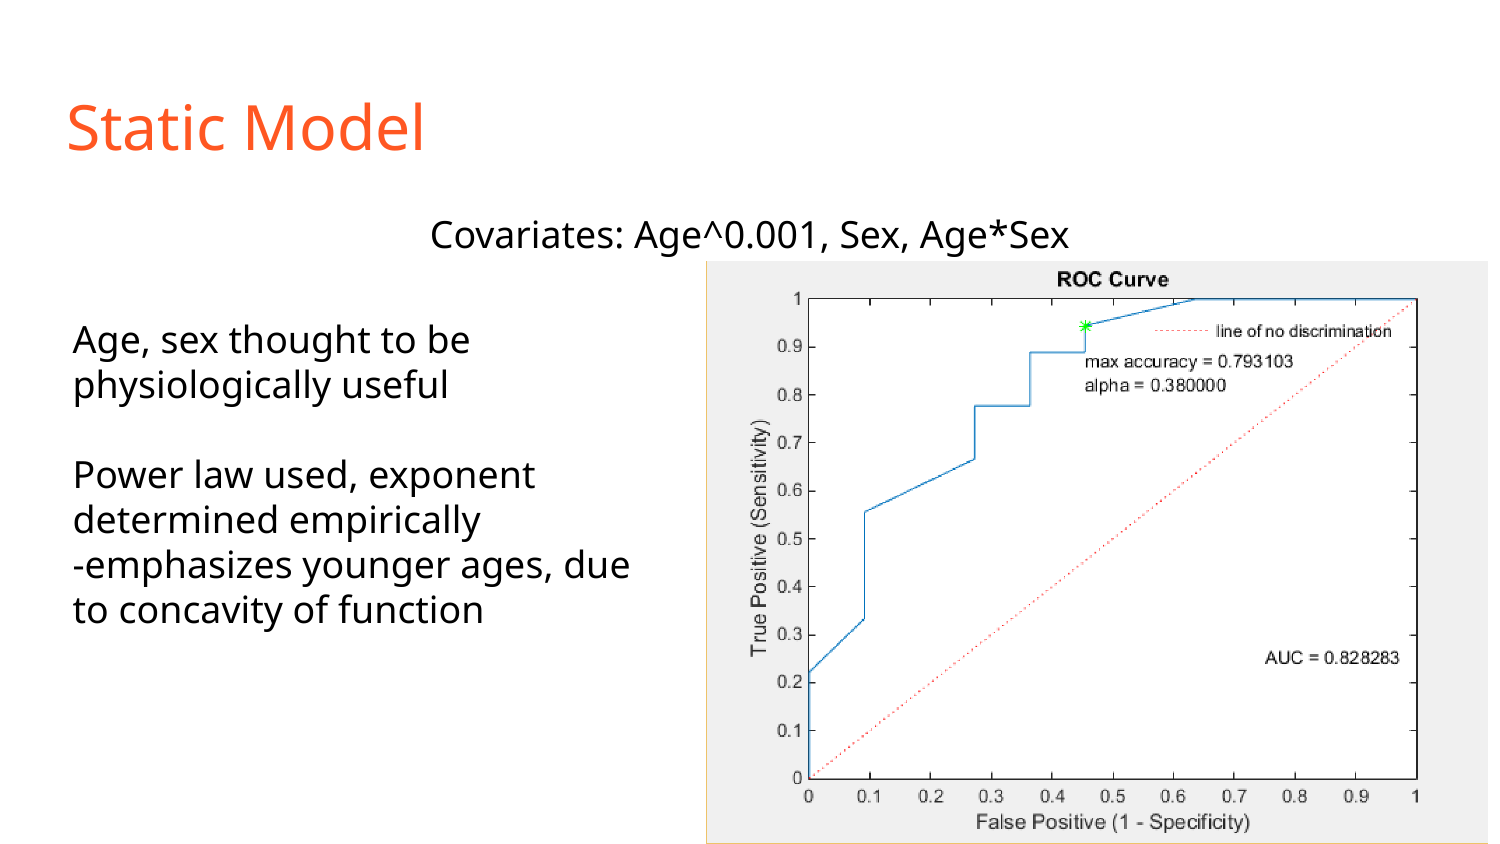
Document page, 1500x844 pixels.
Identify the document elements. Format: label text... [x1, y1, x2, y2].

title Static Model [51, 72, 1449, 167]
text_box Age, sex thought to be physiologically useful Power law used, exponent determined empirically -emphasizes younger ages, due to concavity of function [57, 301, 665, 780]
list Covariates: Age^0.001, Sex, Age*Sex [51, 189, 1449, 262]
picture [706, 260, 1488, 844]
